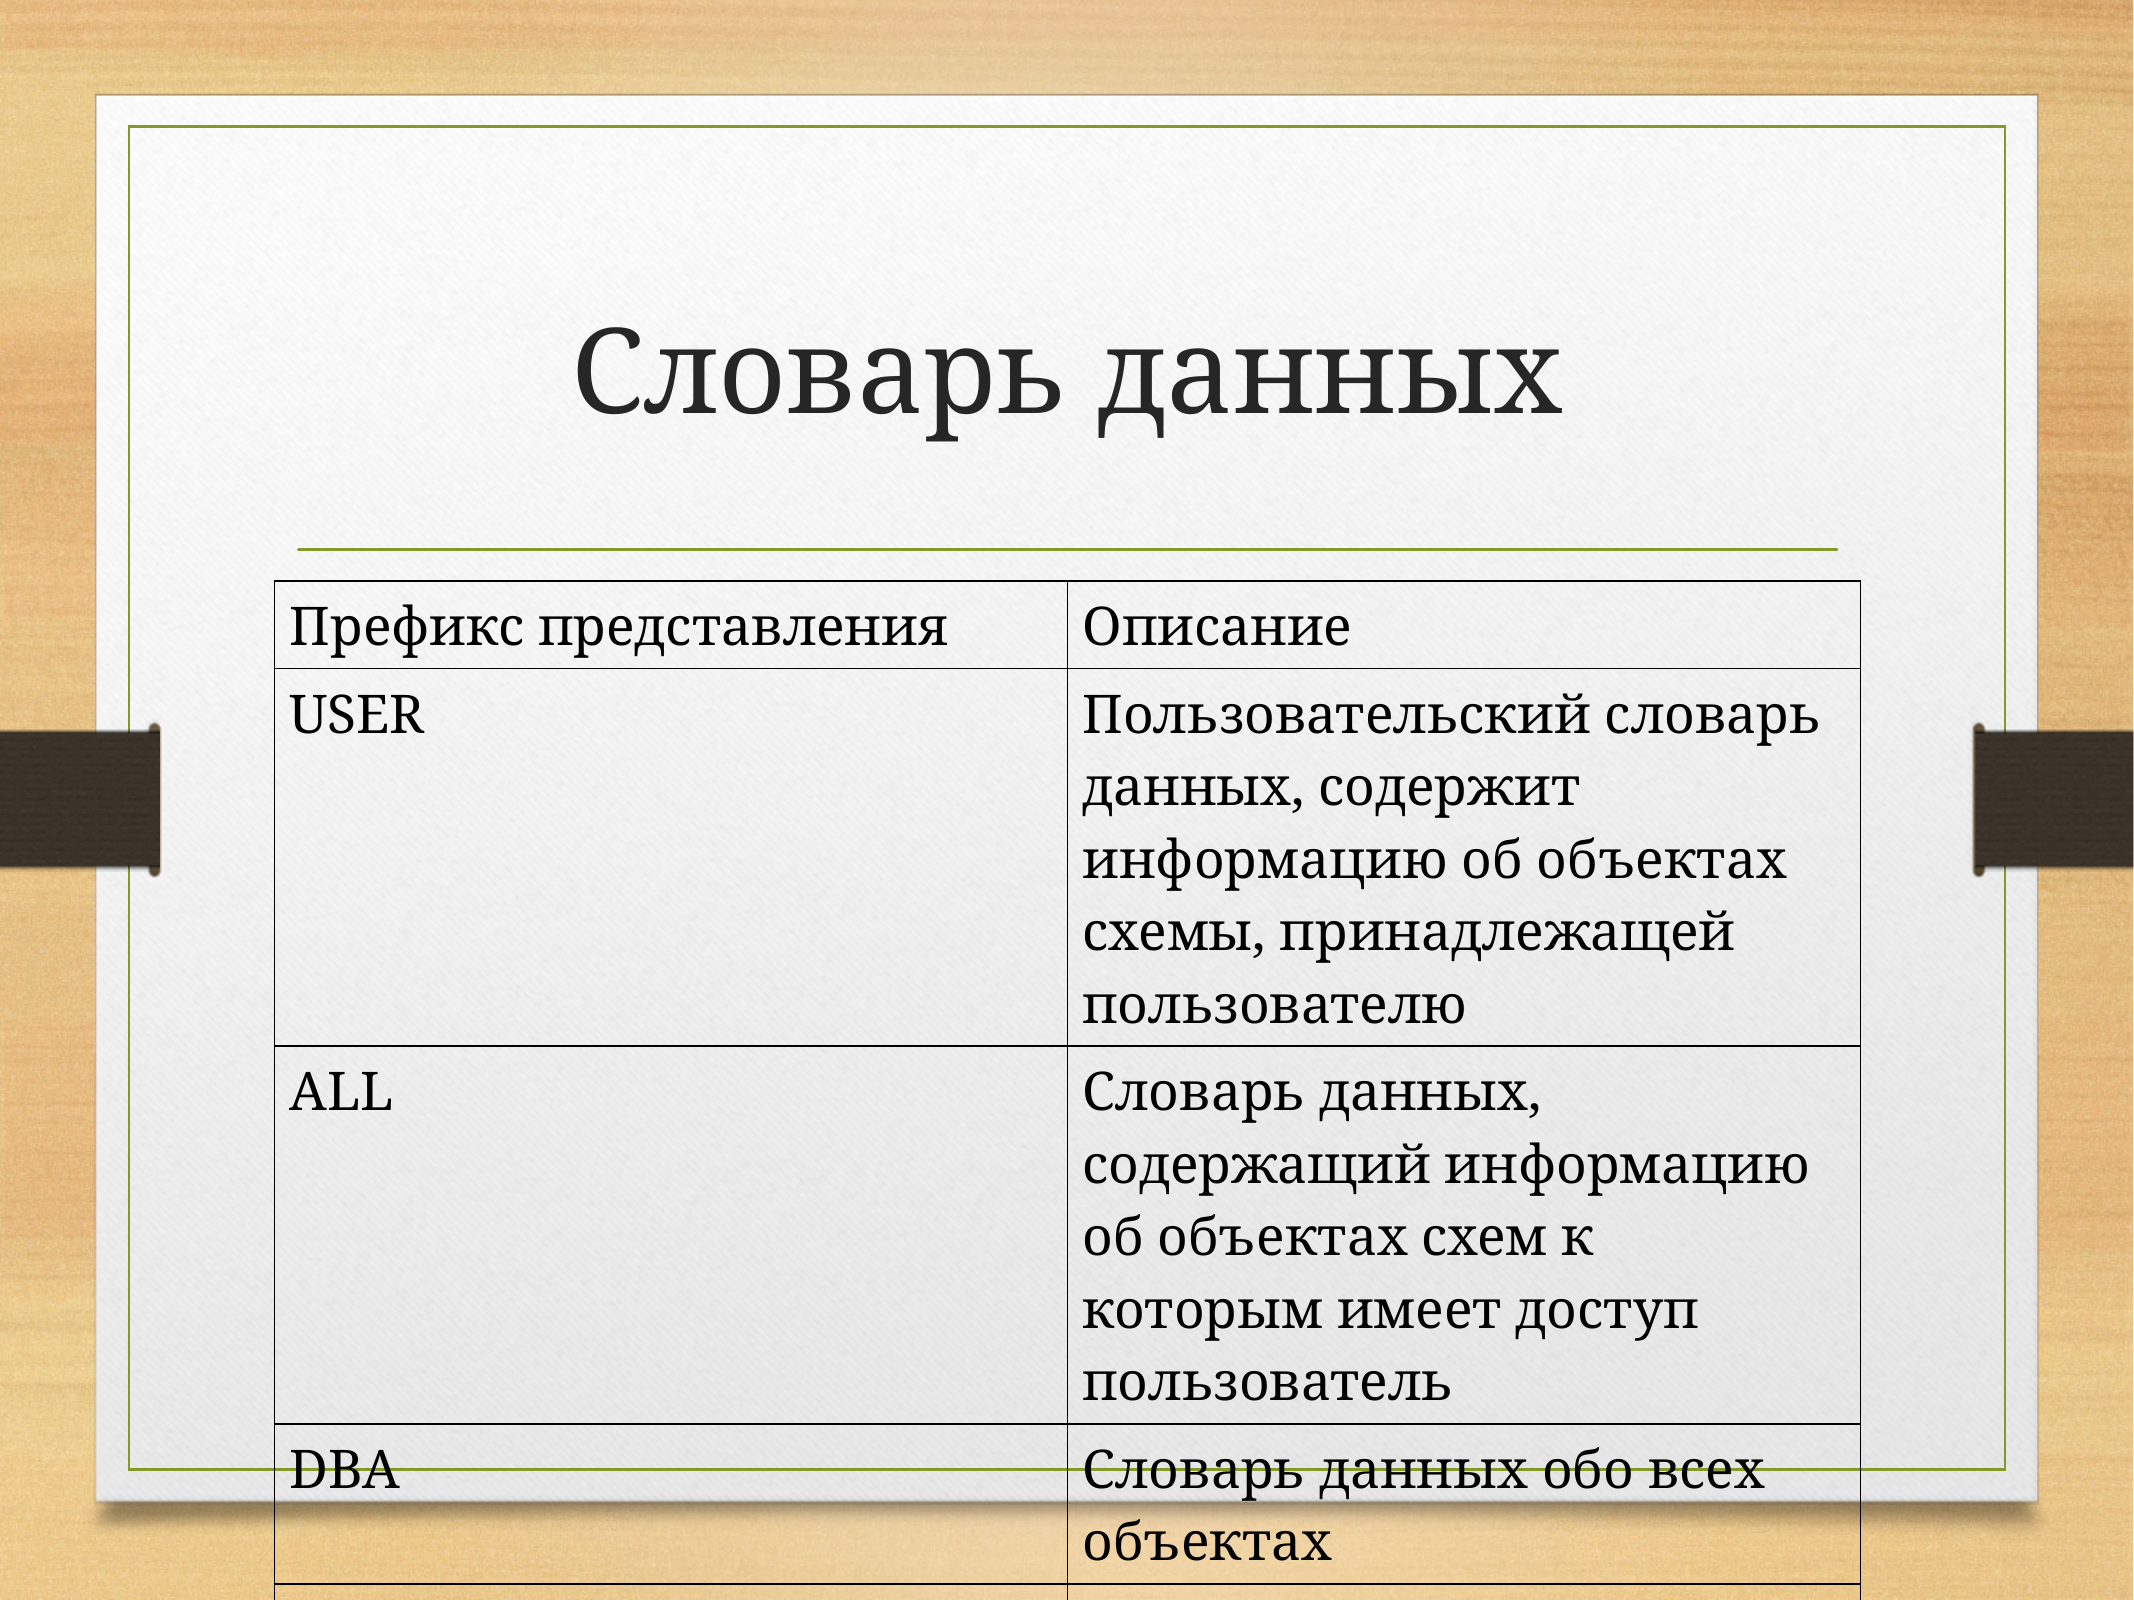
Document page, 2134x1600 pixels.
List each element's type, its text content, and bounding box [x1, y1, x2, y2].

table_cell Пользовательский словарь данных, содержит информацию об объектах схемы, принадлежащей пользователю [1068, 669, 1860, 1045]
table_cell USER [275, 669, 1067, 1045]
table_cell Словарь данных, содержащий информацию об объектах схем к которым имеет доступ пользователь [1068, 1047, 1860, 1423]
picture [0, 0, 2134, 1600]
table_header Префикс представления [275, 582, 1067, 668]
title Словарь данных [274, 213, 1861, 518]
table_cell Словарь данных обо всех объектах [1068, 1425, 1860, 1583]
table_cell V$ [275, 1585, 1067, 1600]
table_cell Представления производительности [1068, 1585, 1860, 1600]
table_cell ALL [275, 1047, 1067, 1423]
table_cell DBA [275, 1425, 1067, 1583]
table_header Описание [1068, 582, 1860, 668]
